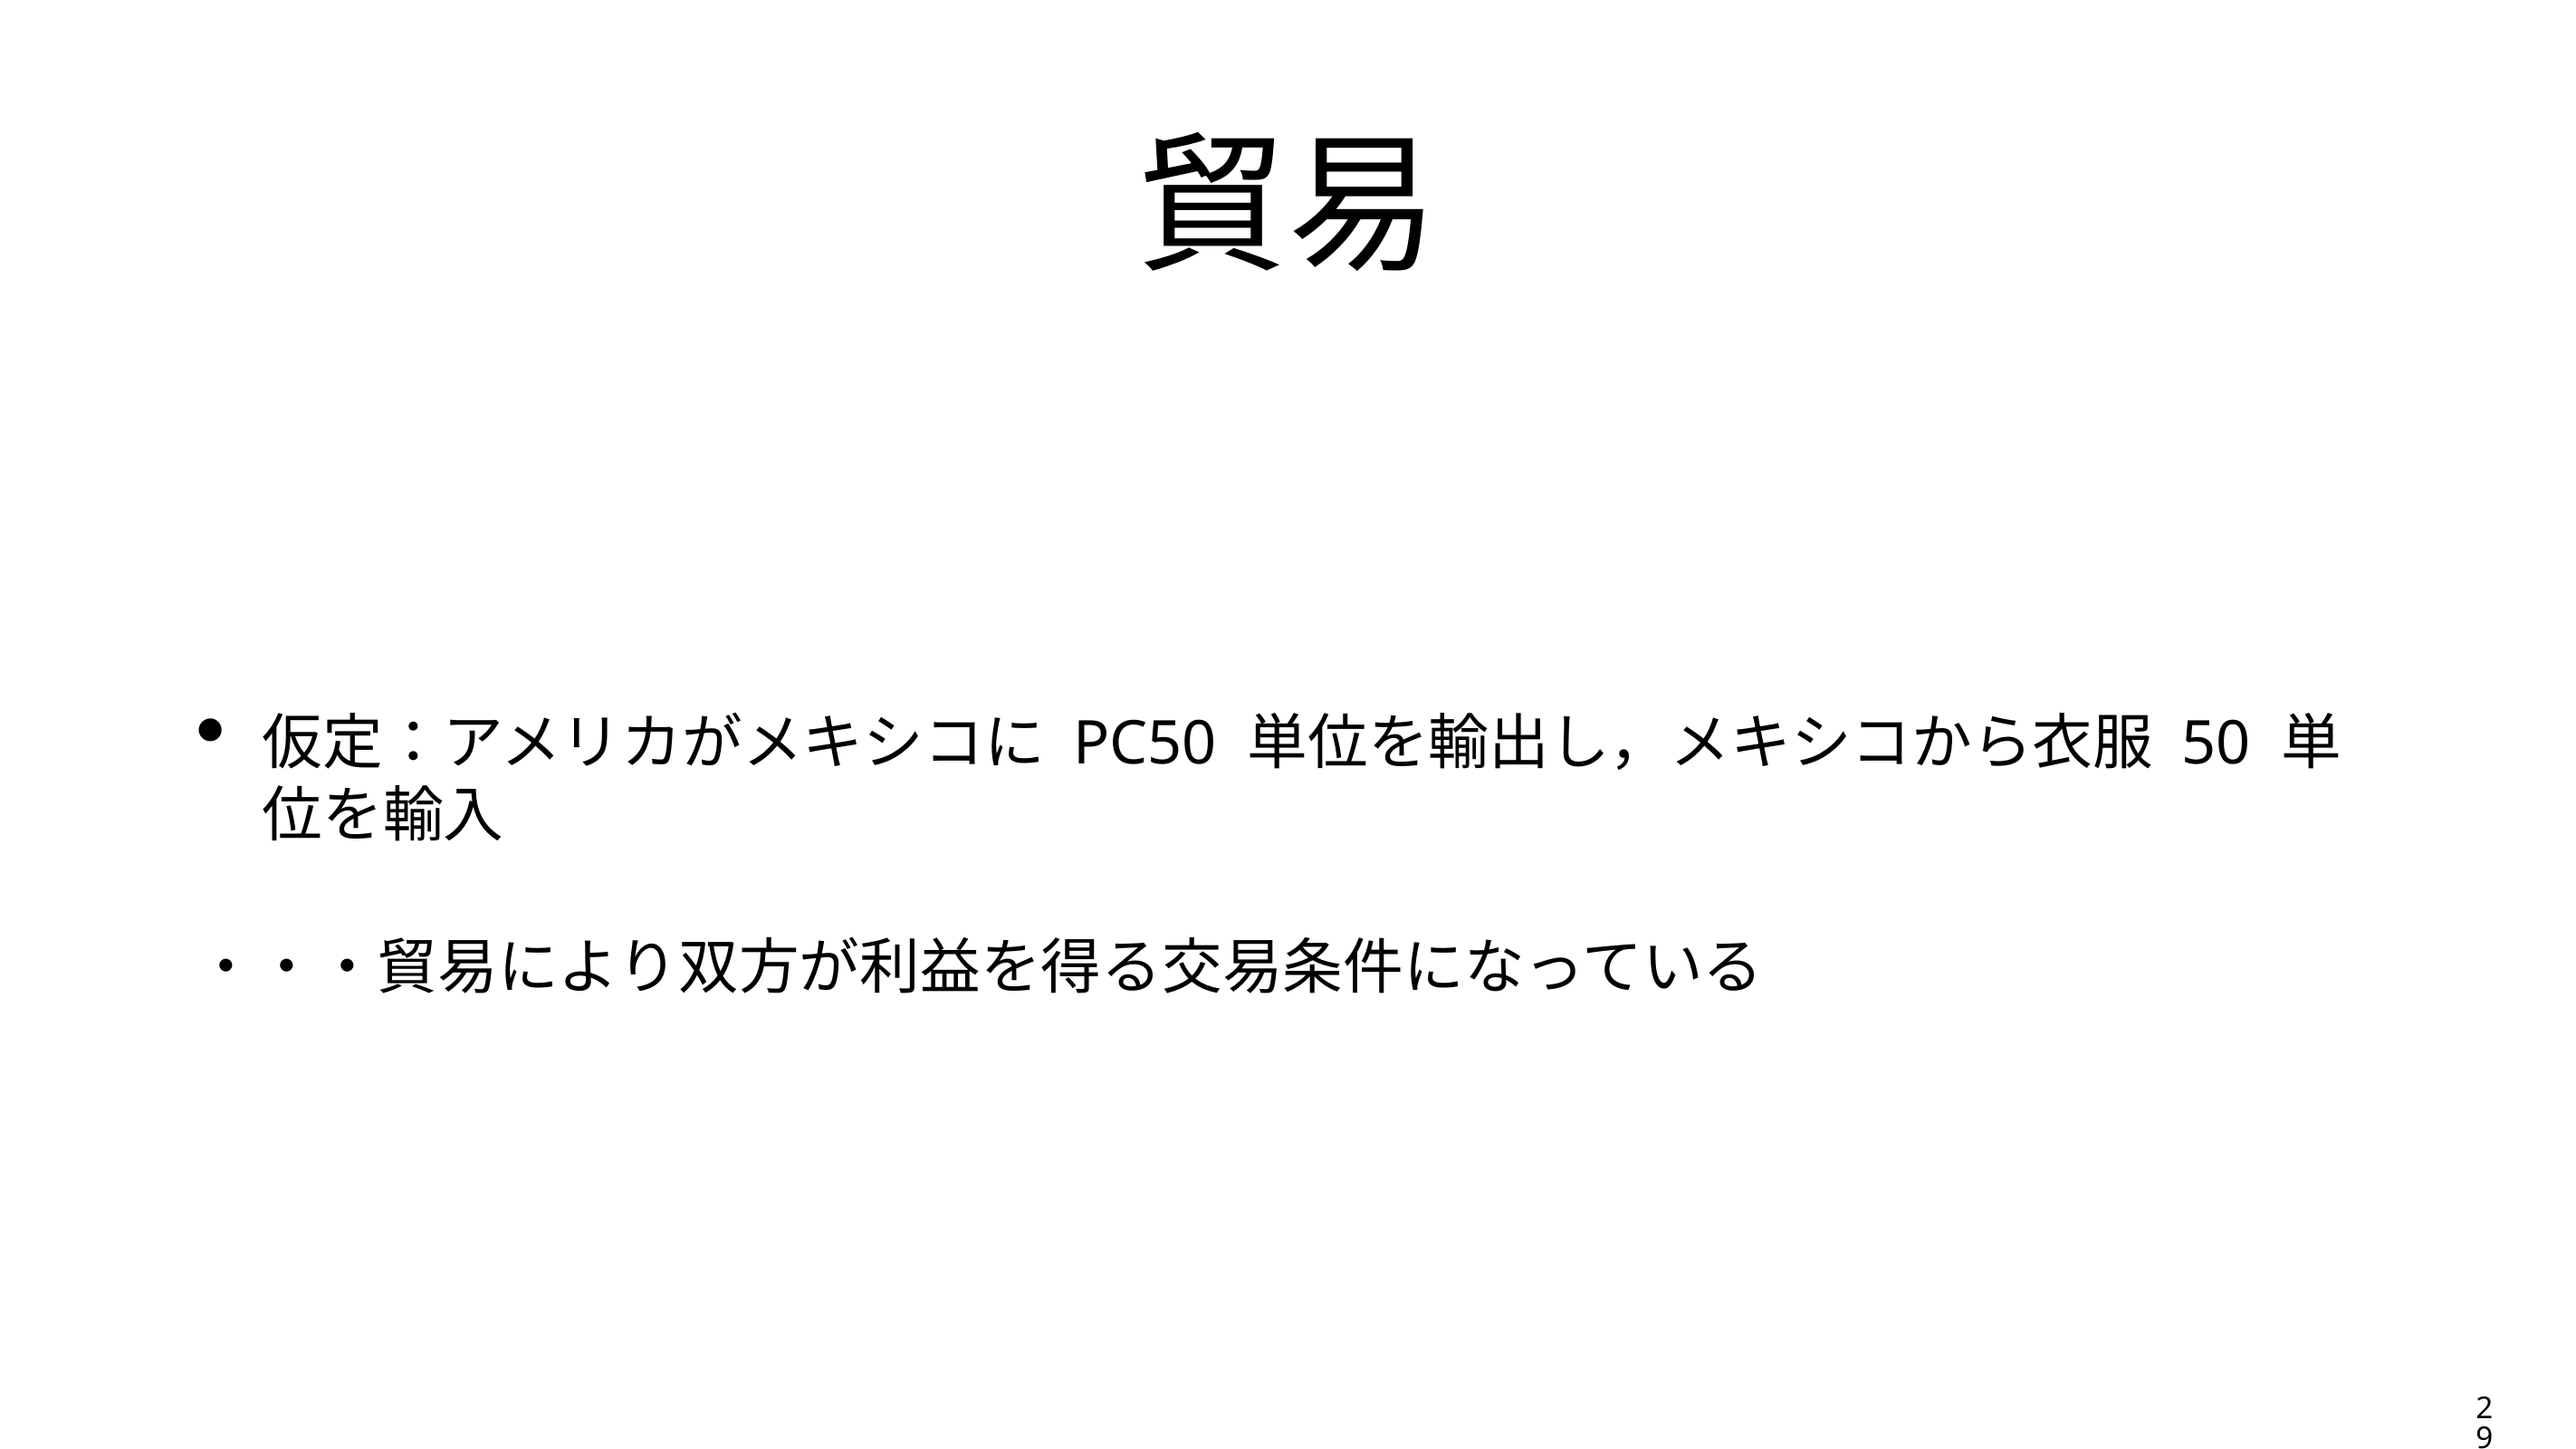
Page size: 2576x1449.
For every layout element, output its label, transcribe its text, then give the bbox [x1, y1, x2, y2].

list 仮定：アメリカがメキシコに PC50 単位を輸出し，メキシコから衣服 50 単位を輸入 ・・・貿易により双方が利益を得る交易条件になっている [187, 384, 2388, 1319]
slide_number 29 [2467, 1380, 2518, 1434]
title 貿易 [187, 37, 2388, 360]
